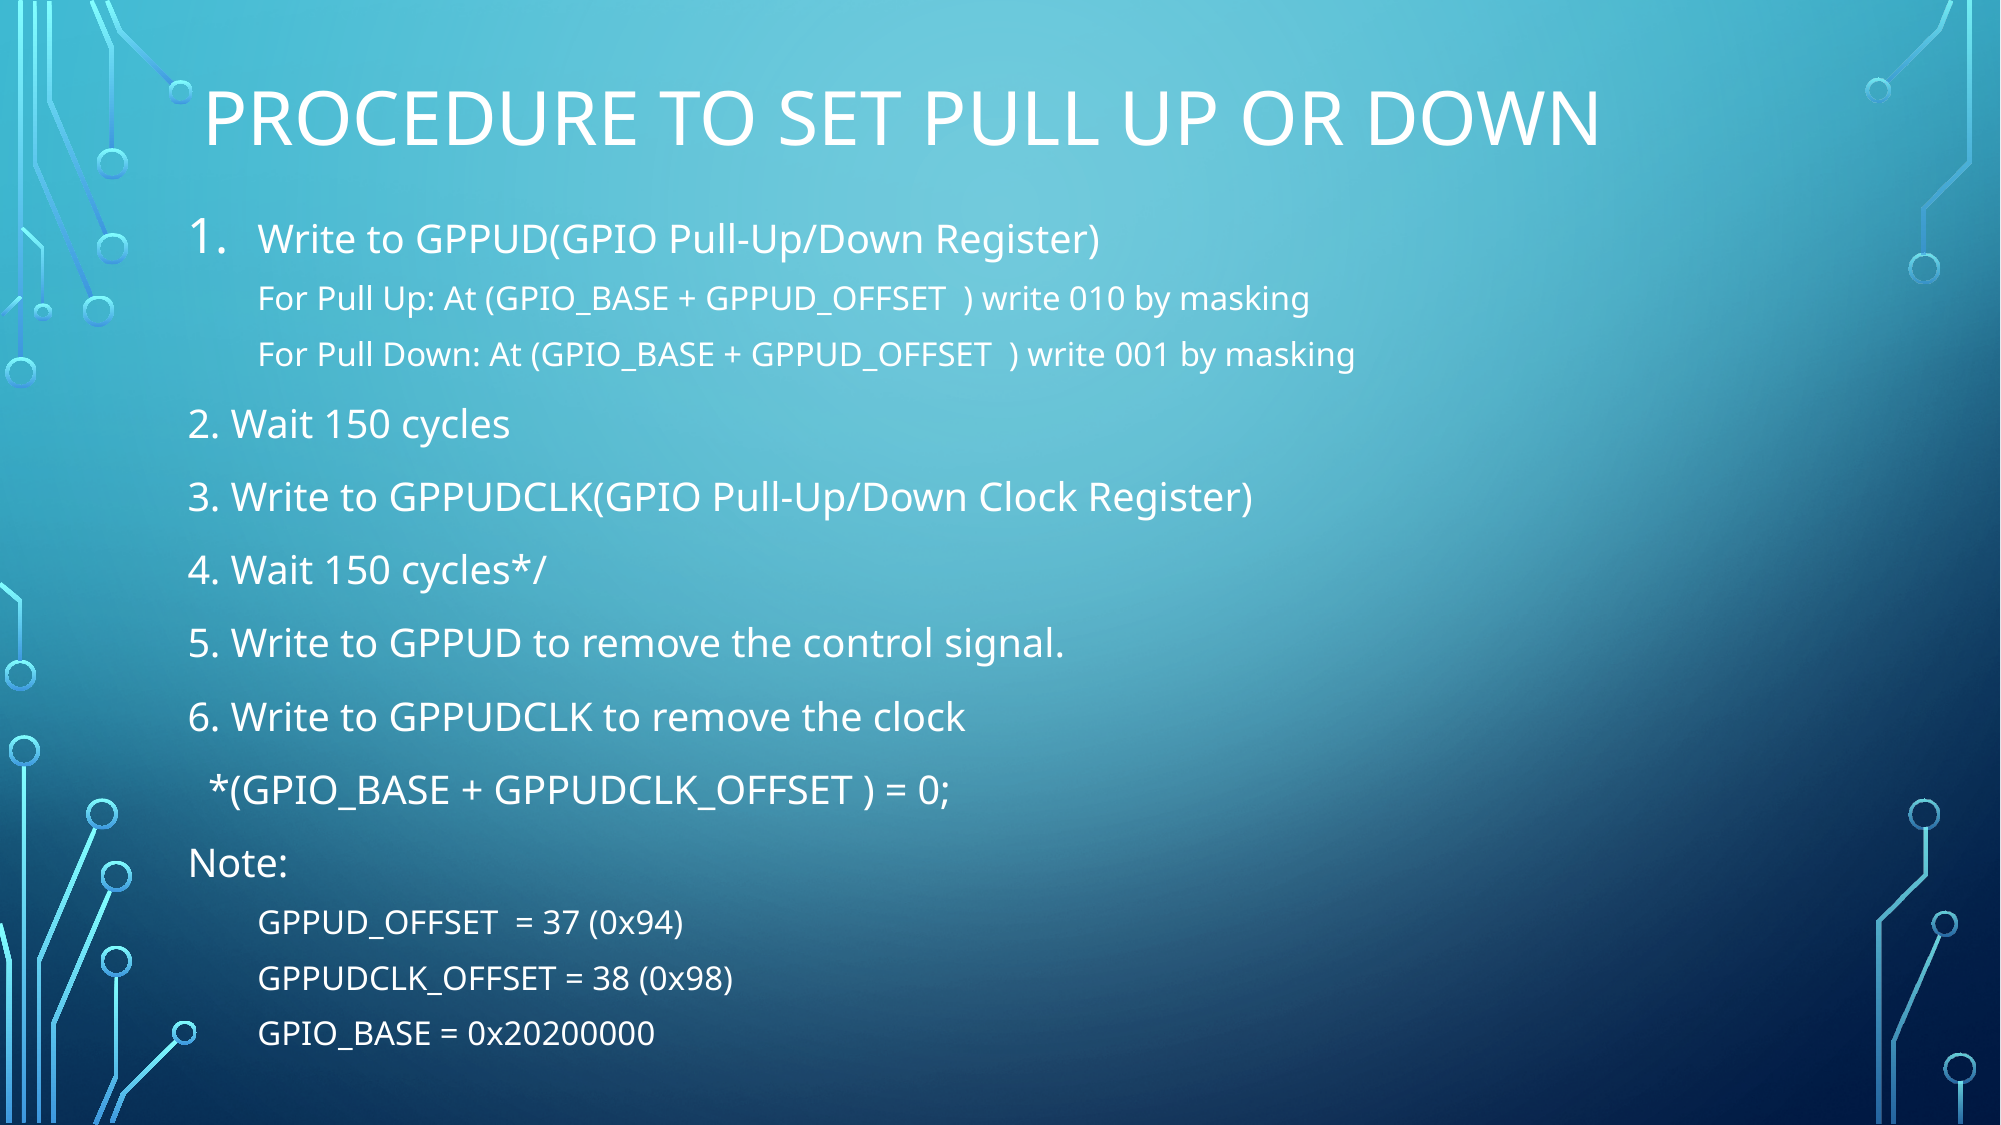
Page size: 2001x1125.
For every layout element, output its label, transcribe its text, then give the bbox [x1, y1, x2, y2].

list Write to GPPUD(GPIO Pull-Up/Down Register) For Pull Up: At (GPIO_BASE + GPPUD_OFFSET ) write 010 by masking For Pull Down: At (GPIO_BASE + GPPUD_OFFSET ) write 001 by masking 2. Wait 150 cycles 3. Write to GPPUDCLK(GPIO Pull-Up/Down Clock Register) 4. Wait 150 cycles*/ 5. Write to GPPUD to remove the control signal. 6. Write to GPPUDCLK to remove the clock *(GPIO_BASE + GPPUDCLK_OFFSET ) = 0; Note: GPPUD_OFFSET = 37 (0x94) GPPUDCLK_OFFSET = 38 (0x98) GPIO_BASE = 0x20200000 [172, 197, 1798, 1069]
title Procedure to set pull up or down [187, 0, 1813, 243]
